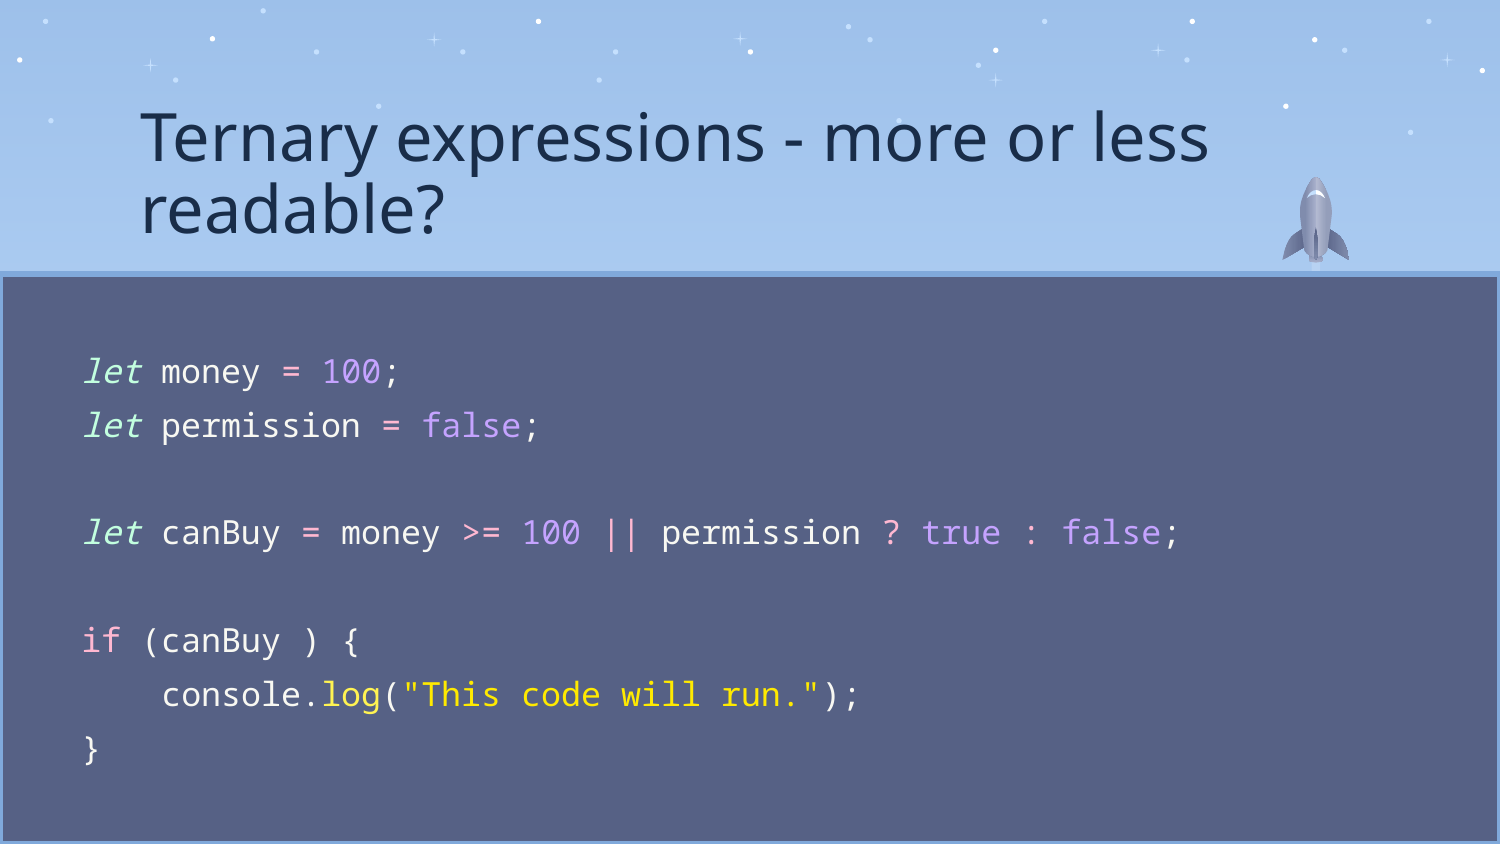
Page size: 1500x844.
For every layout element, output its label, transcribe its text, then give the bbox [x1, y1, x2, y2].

title Ternary expressions - more or less readable? [140, 103, 1301, 234]
text_box [0, 273, 1500, 844]
title let money = 100; let permission = false; let canBuy = money >= 100 || permission ? true : false; if (canBuy ) { console.log("This code will run."); } [81, 336, 1375, 722]
